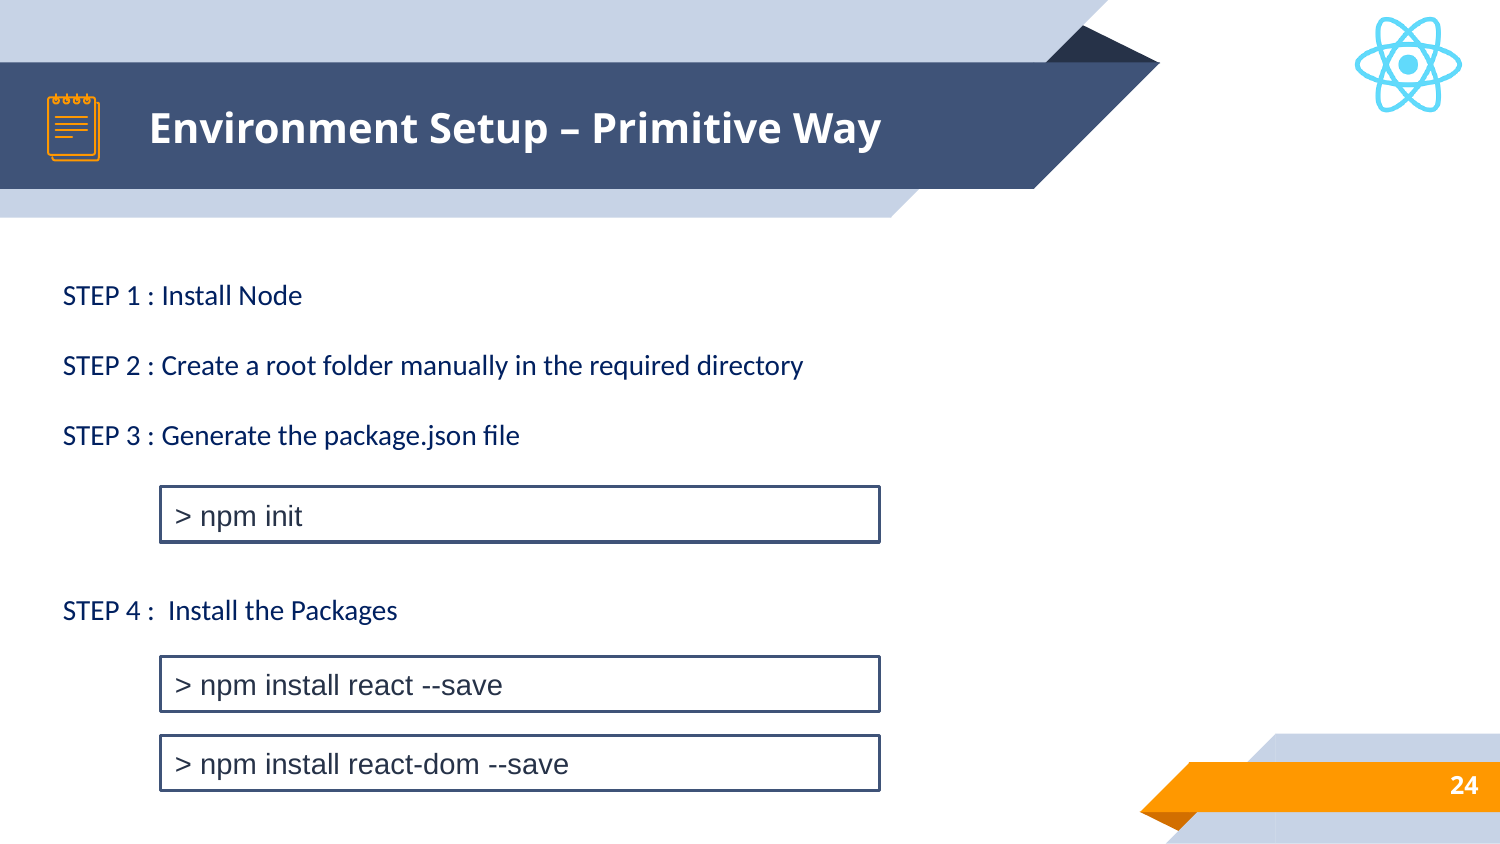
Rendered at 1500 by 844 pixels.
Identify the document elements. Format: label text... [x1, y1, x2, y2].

picture [1316, 0, 1500, 130]
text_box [47, 93, 100, 161]
text_box > npm install react --save [158, 654, 881, 714]
text_box > npm install react-dom --save [158, 733, 881, 793]
slide_number 24 [1249, 760, 1494, 813]
text_box STEP 1 : Install Node STEP 2 : Create a root folder manually in the required directory STEP 3 : Generate the package.json file STEP 4 : Install the Packages [48, 269, 1444, 809]
text_box > npm init [158, 485, 881, 544]
title Environment Setup – Primitive Way [133, 64, 997, 190]
